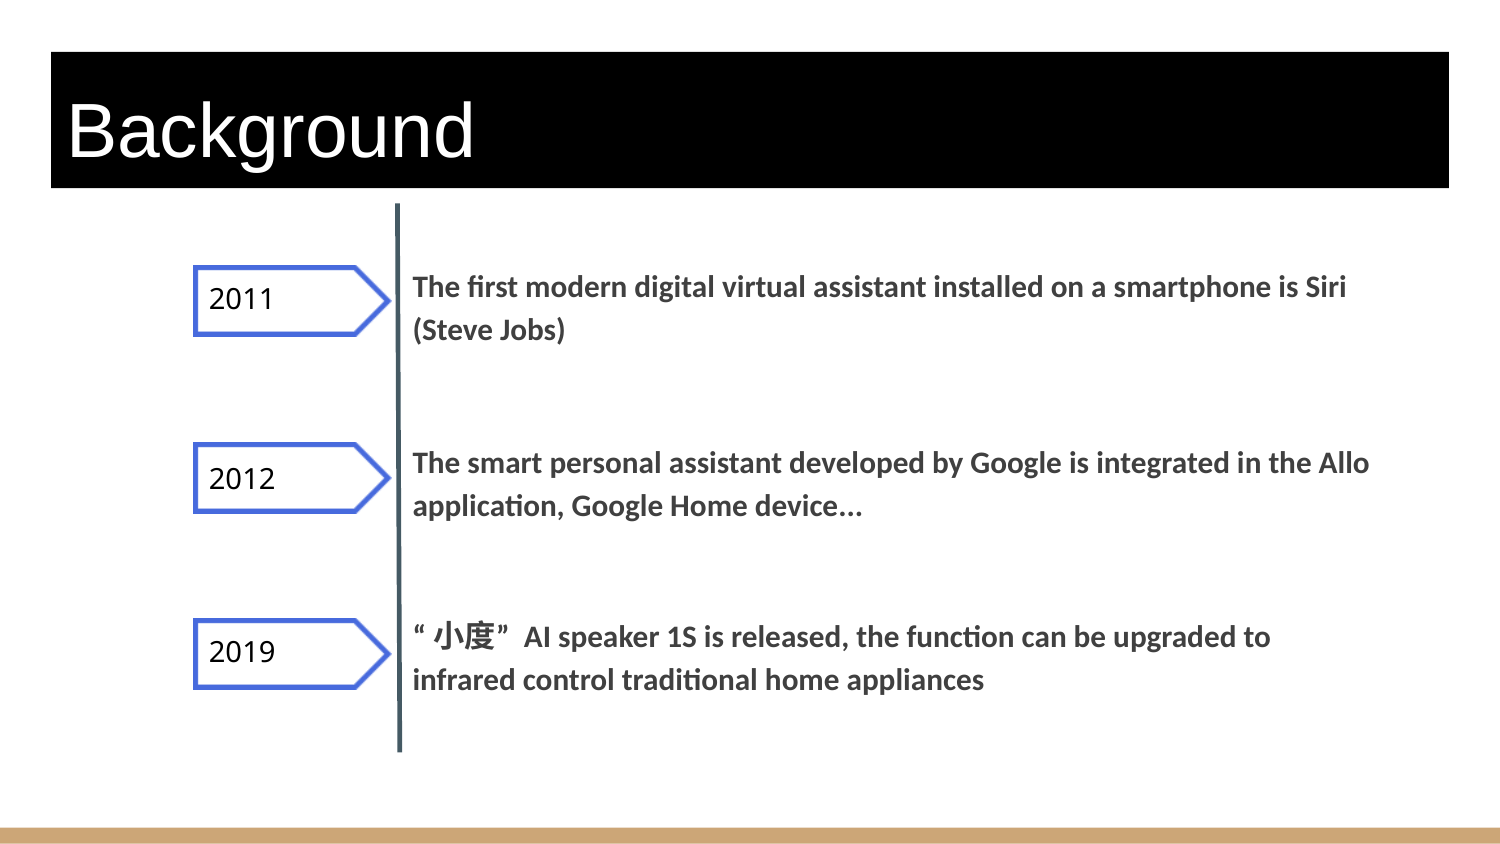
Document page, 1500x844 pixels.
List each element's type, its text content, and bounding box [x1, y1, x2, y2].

text_box The first modern digital virtual assistant installed on a smartphone is Siri (Steve Jobs) [405, 245, 1390, 362]
text_box The smart personal assistant developed by Google is integrated in the Allo application, Google Home device... [405, 422, 1390, 539]
picture [193, 442, 392, 514]
text_box “小度” AI speaker 1S is released, the function can be upgraded to infrared control traditional home appliances [404, 595, 1390, 755]
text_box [397, 203, 401, 753]
picture [193, 265, 392, 338]
picture [193, 618, 392, 691]
title Background [51, 51, 1449, 189]
